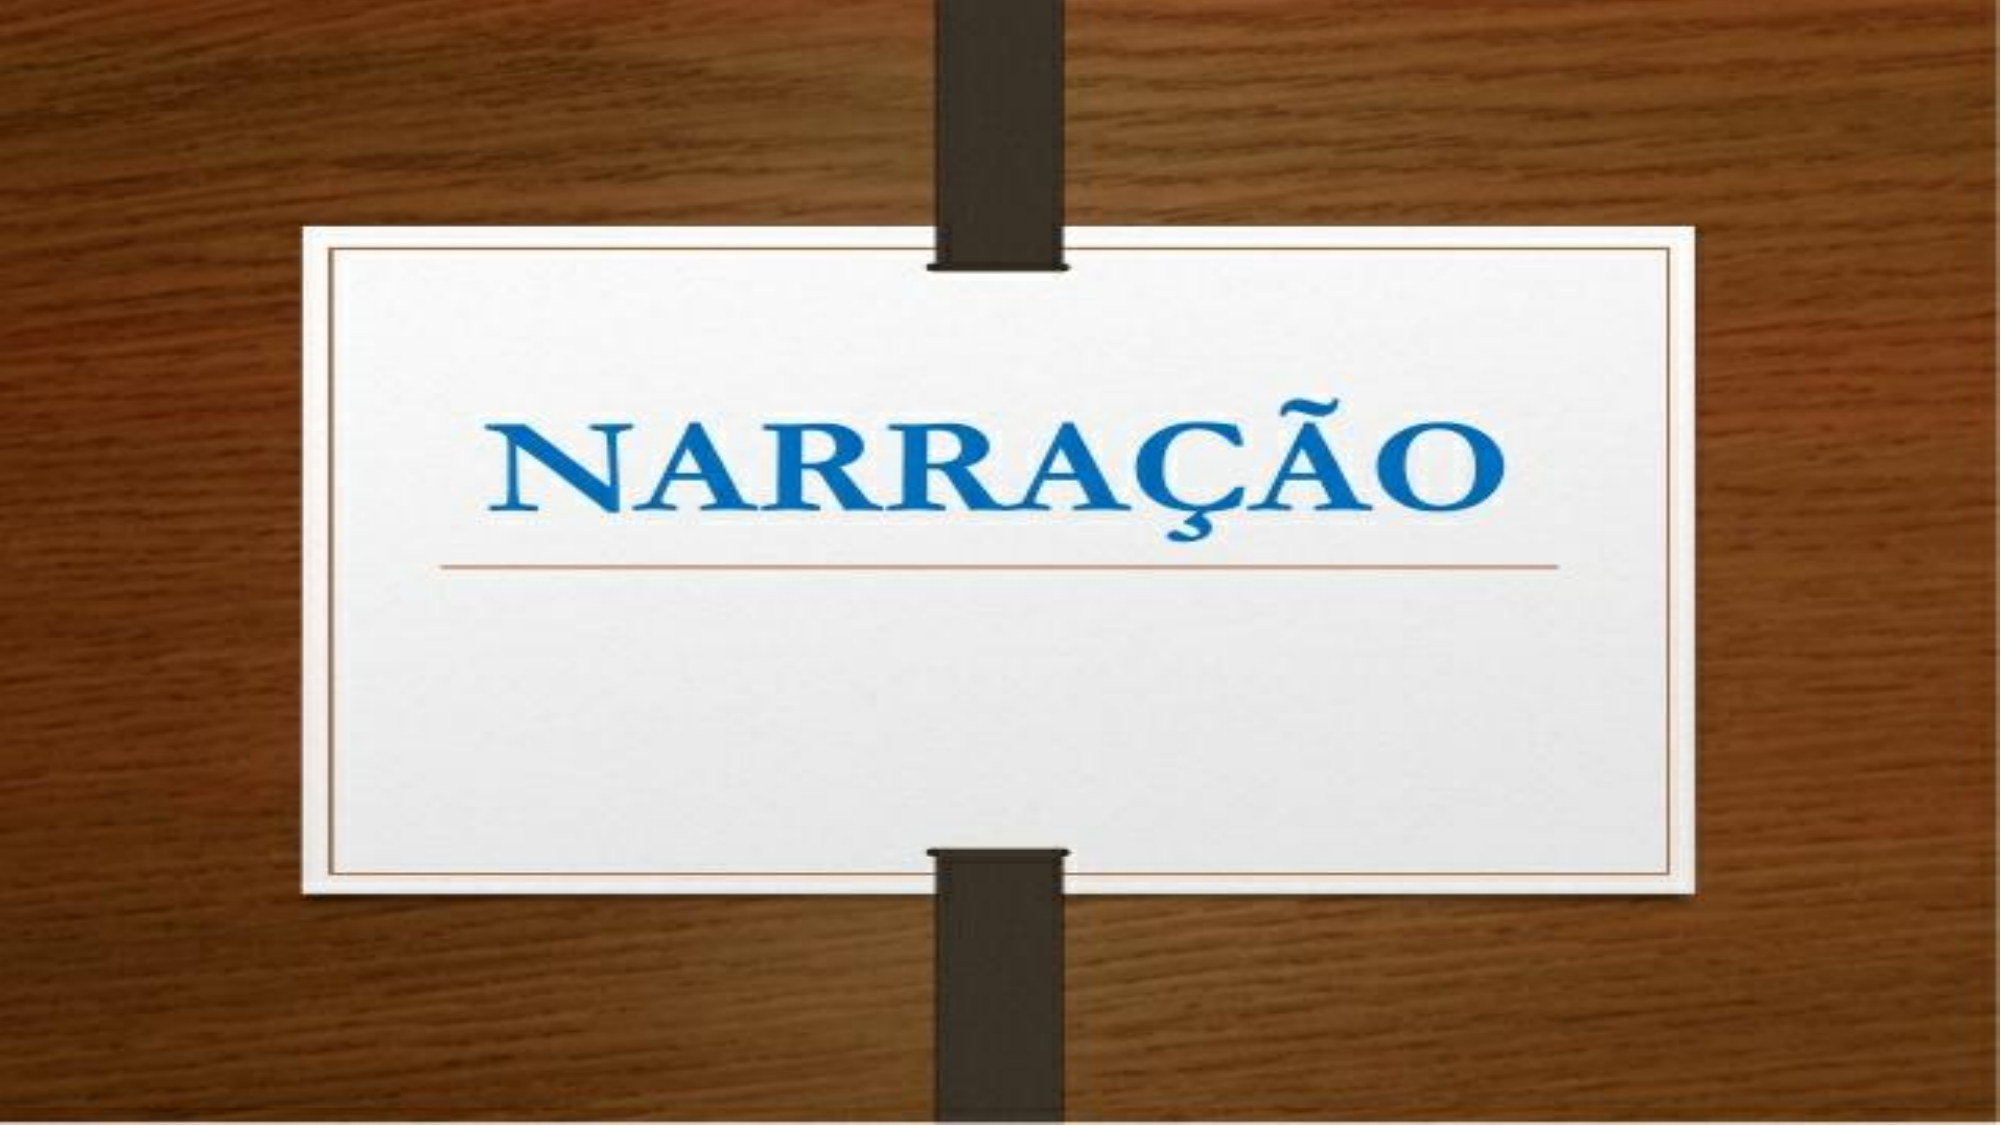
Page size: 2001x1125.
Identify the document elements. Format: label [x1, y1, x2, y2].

list [0, 0, 2000, 1125]
